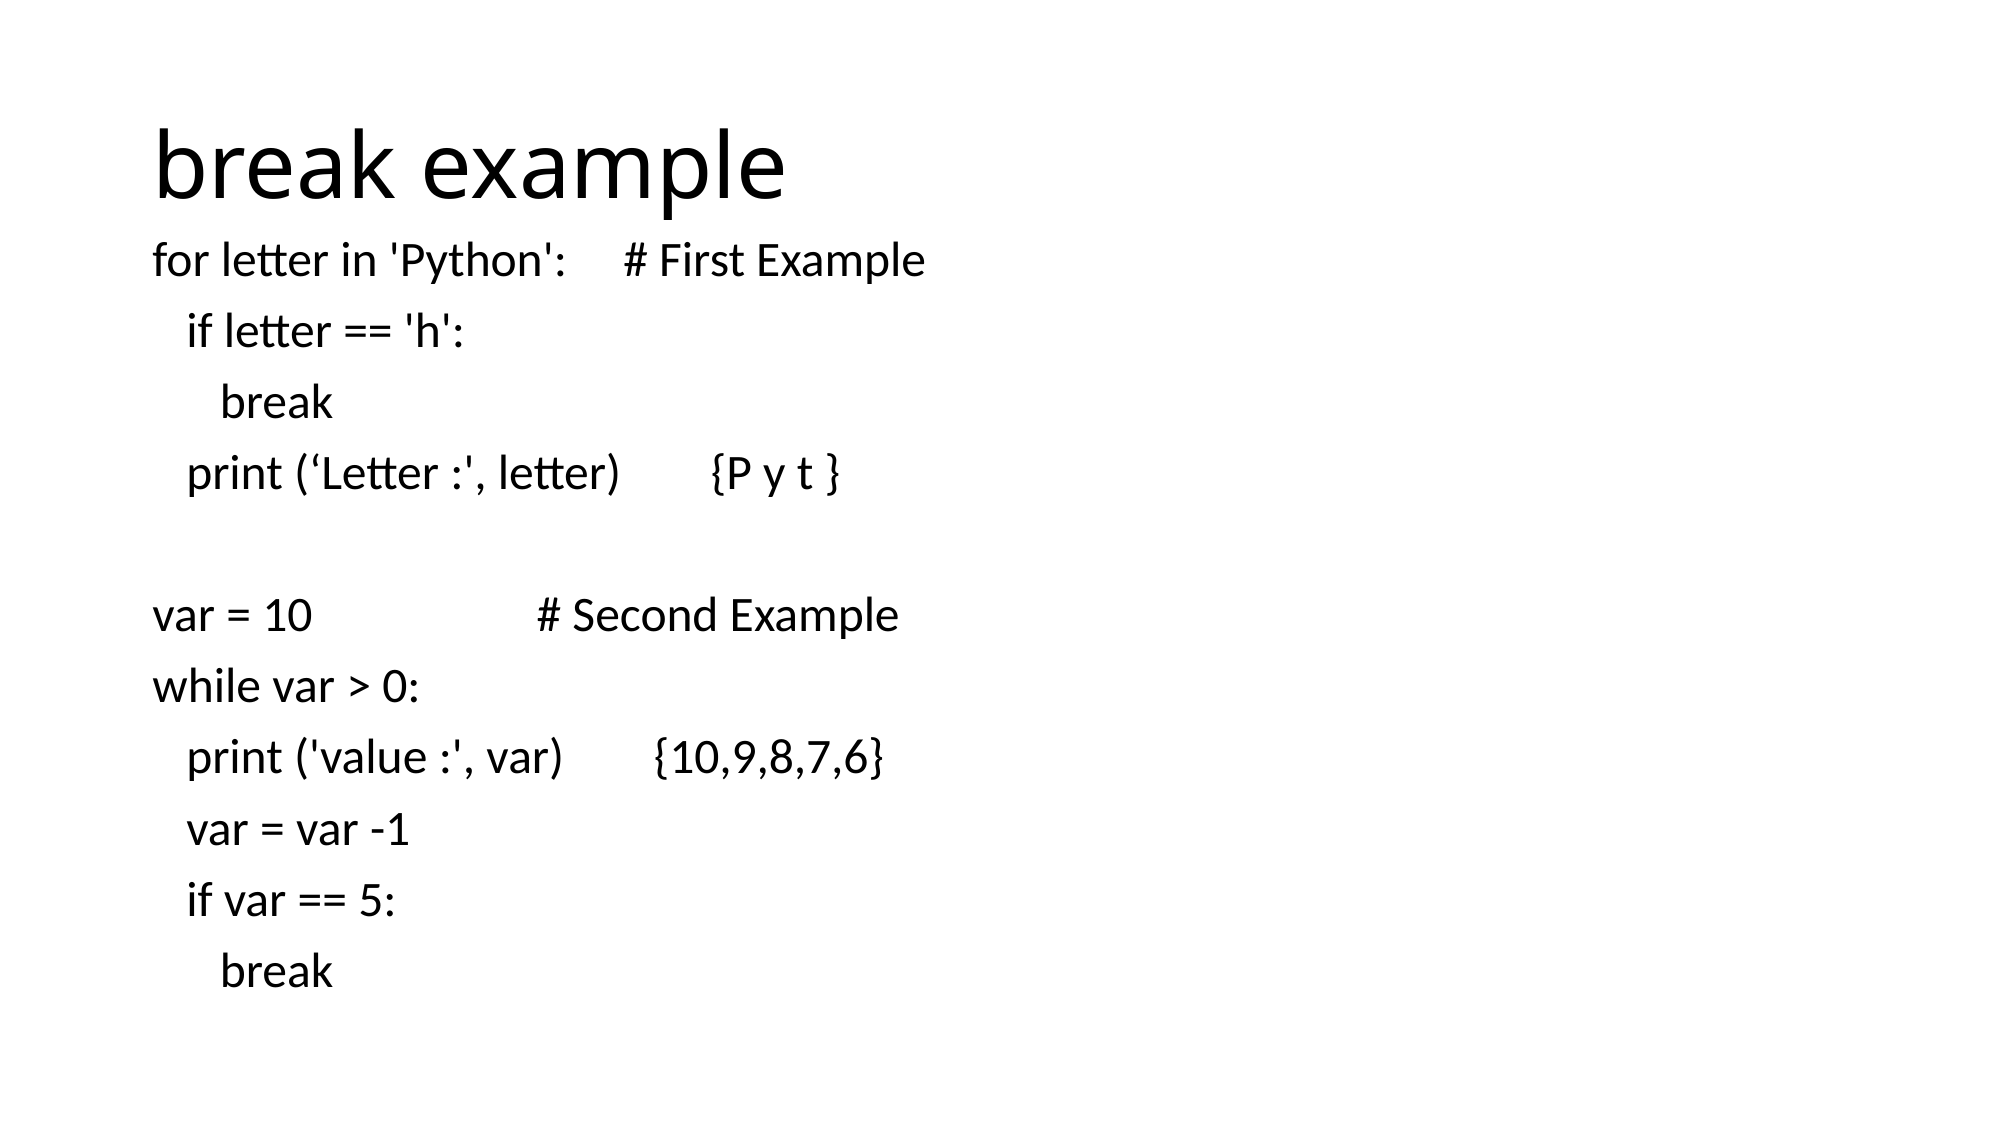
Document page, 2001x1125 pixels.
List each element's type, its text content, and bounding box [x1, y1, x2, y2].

title break example [137, 59, 1863, 226]
list for letter in 'Python': # First Example if letter == 'h': break print (‘Letter :', letter) {P y t } var = 10 # Second Example while var > 0: print ('value :', var) {10,9,8,7,6} var = var -1 if var == 5: break [137, 226, 1863, 1014]
